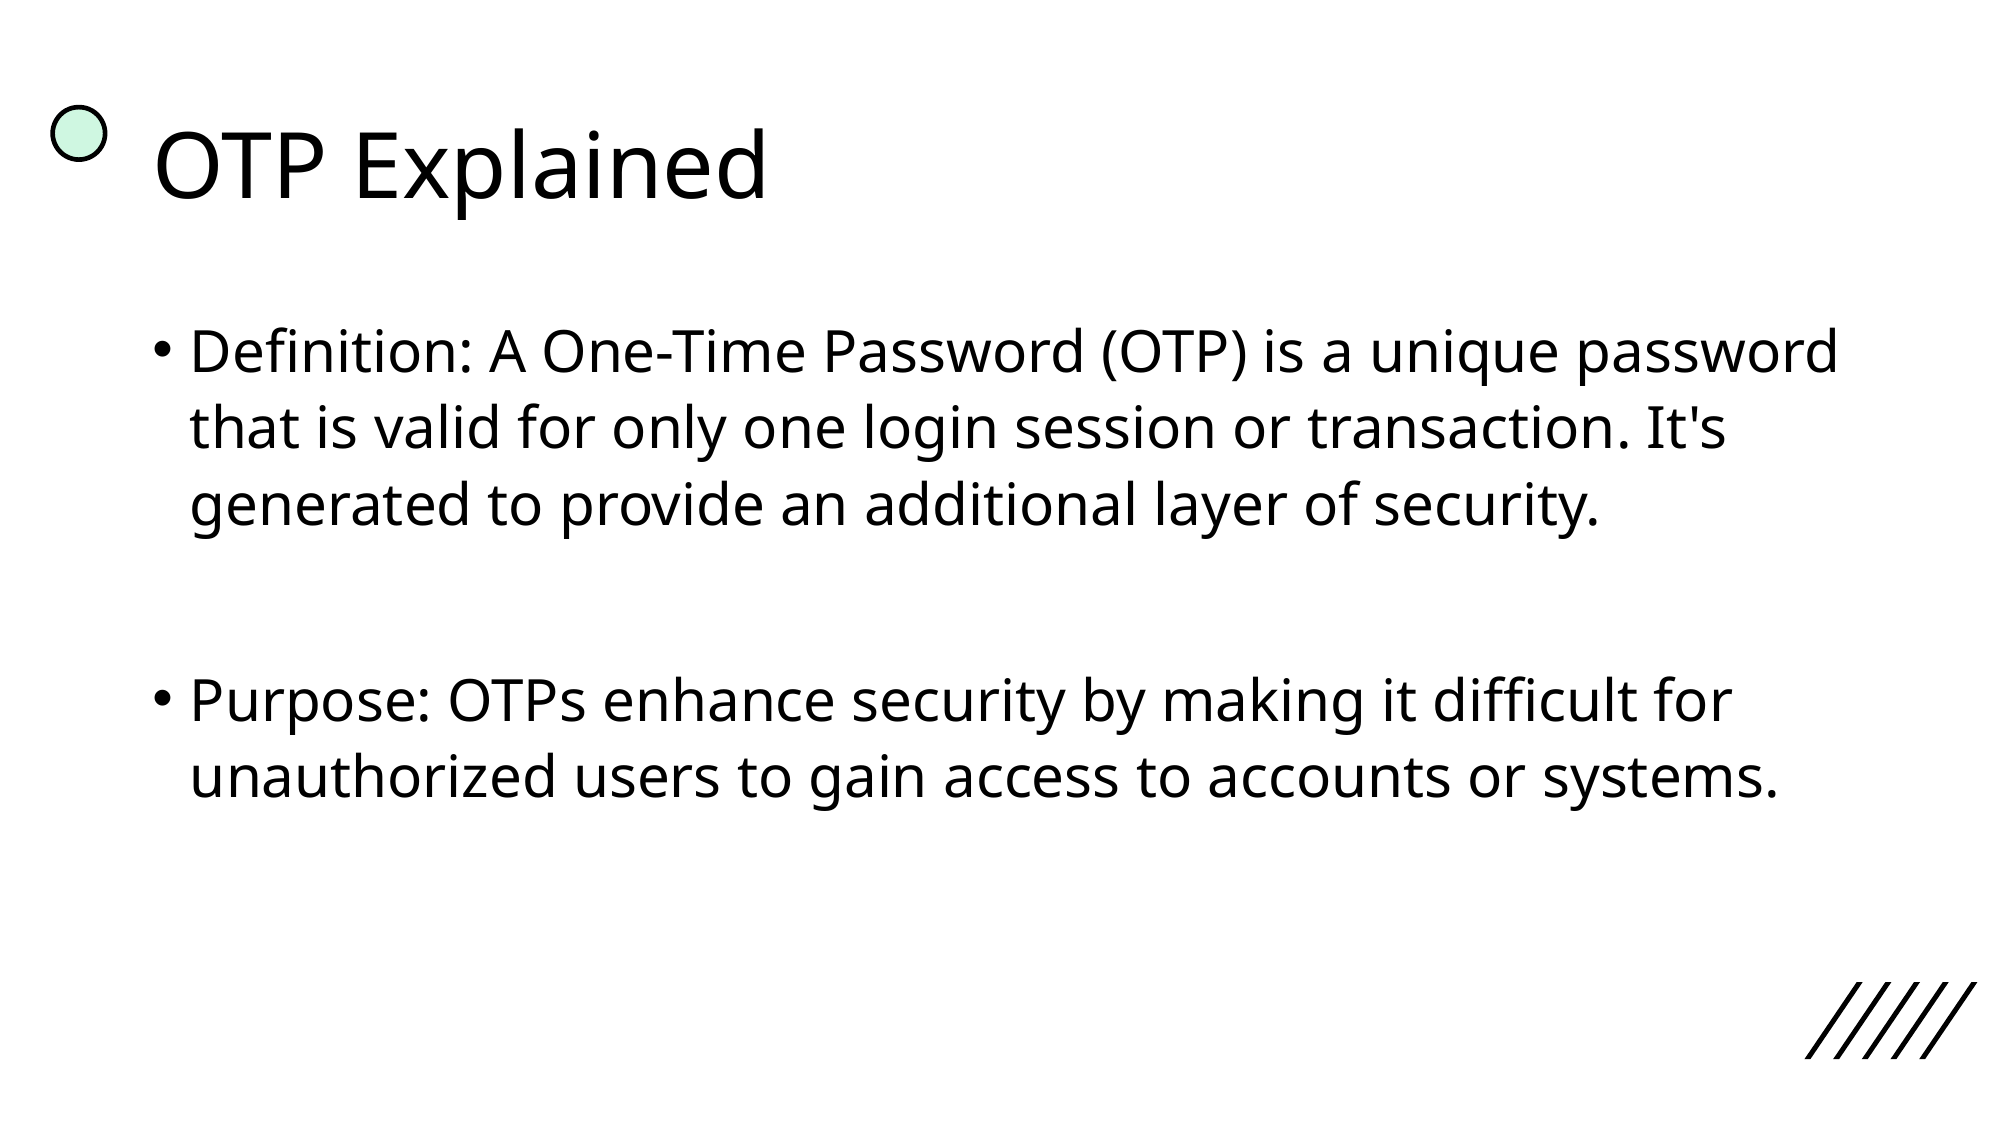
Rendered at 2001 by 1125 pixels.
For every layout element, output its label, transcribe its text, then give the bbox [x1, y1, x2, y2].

title OTP Explained [137, 59, 1863, 278]
list Definition: A One-Time Password (OTP) is a unique password that is valid for only one login session or transaction. It's generated to provide an additional layer of security. Purpose: OTPs enhance security by making it difficult for unauthorized users to gain access to accounts or systems. [137, 299, 1863, 1014]
